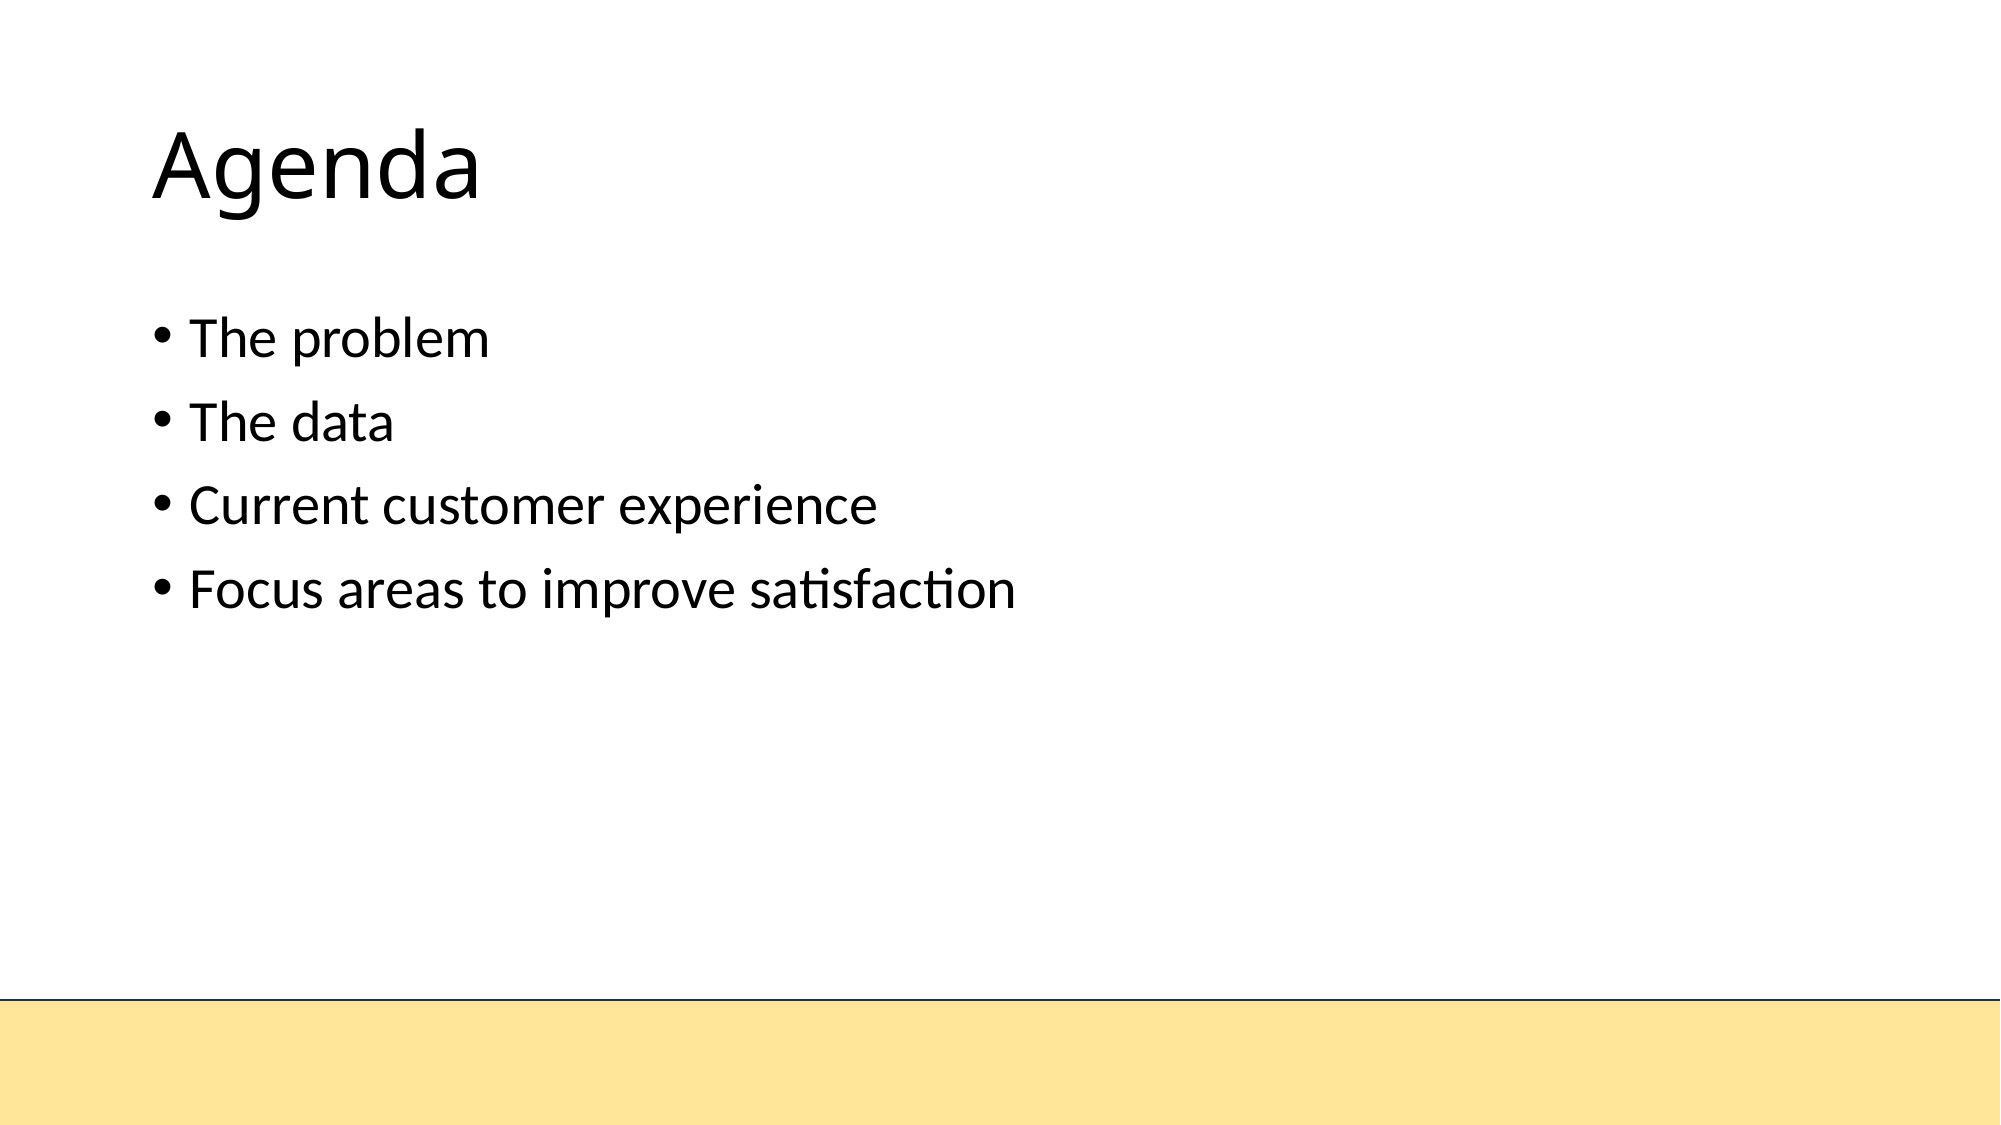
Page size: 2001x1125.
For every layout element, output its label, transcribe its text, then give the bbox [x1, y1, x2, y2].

text_box [0, 999, 2000, 1125]
list The problem The data Current customer experience Focus areas to improve satisfaction [137, 299, 1863, 999]
title Agenda [137, 59, 1863, 278]
